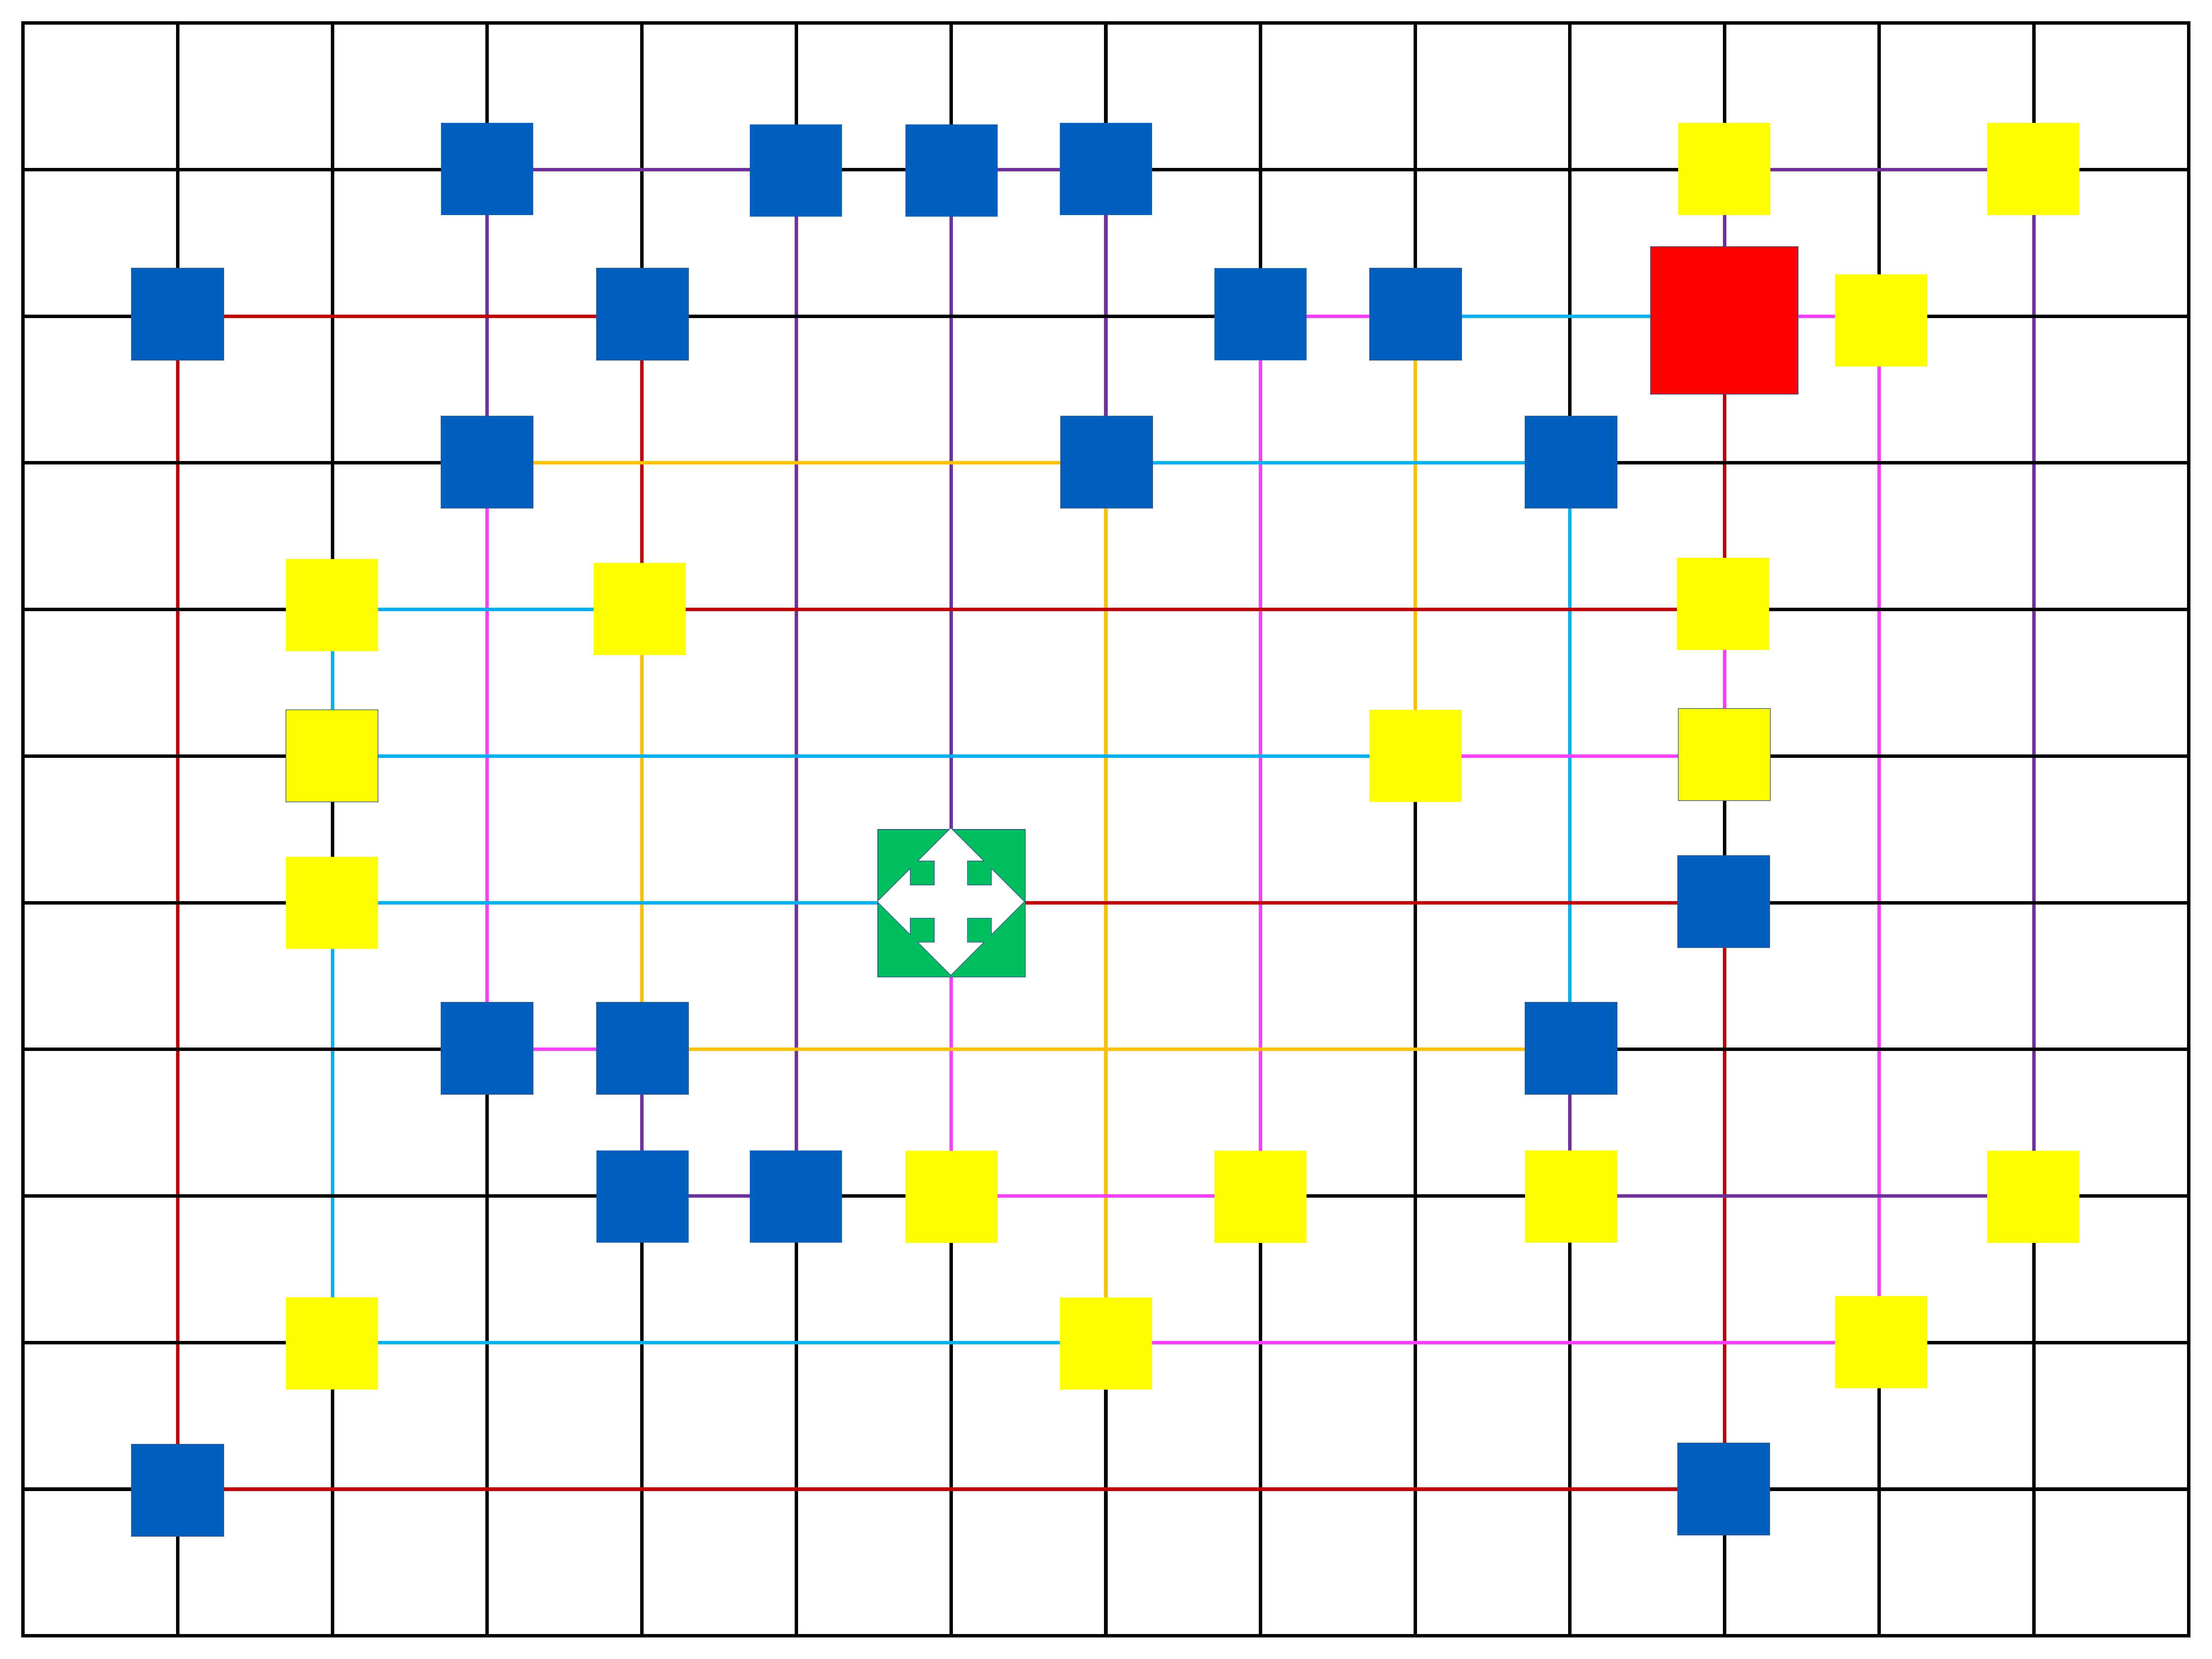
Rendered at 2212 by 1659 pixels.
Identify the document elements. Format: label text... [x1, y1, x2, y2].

table_cell [1262, 1051, 1414, 1194]
table_cell [1417, 611, 1568, 754]
table_cell [334, 611, 485, 754]
text_box [1650, 246, 1798, 395]
table_cell [1108, 464, 1259, 608]
text_box [441, 1002, 533, 1095]
text_box [1987, 1151, 2080, 1243]
table_cell [1572, 171, 1723, 315]
table_cell [334, 1198, 485, 1341]
text_box [1525, 416, 1617, 508]
table_cell [334, 1491, 485, 1634]
text_box [1677, 855, 1770, 948]
table_cell [1108, 611, 1259, 754]
table_cell [489, 318, 640, 461]
table_header [953, 25, 1104, 168]
table_cell [1726, 318, 1877, 461]
table_cell [953, 758, 1104, 901]
table_cell [334, 758, 485, 901]
table_cell [644, 464, 795, 608]
table_cell [1417, 1198, 1568, 1341]
table_cell [2036, 1051, 2187, 1194]
table_cell [1881, 905, 2032, 1048]
table_cell [1417, 1344, 1568, 1487]
text_box [1525, 1150, 1617, 1243]
table_cell [953, 1344, 1104, 1487]
table_cell [644, 1491, 795, 1634]
text_box [1987, 123, 2080, 215]
text_box [1678, 708, 1771, 801]
table_cell [1572, 1051, 1723, 1194]
text_box [593, 562, 686, 655]
table_cell [25, 611, 176, 754]
text_box [286, 559, 378, 651]
table_cell [644, 1344, 795, 1487]
table_cell [25, 1491, 176, 1634]
table_cell [489, 1051, 640, 1194]
text_box [1214, 268, 1307, 361]
text_box 3 [877, 829, 1026, 977]
text_box [1677, 1443, 1770, 1535]
table_cell [1726, 171, 1877, 315]
table_cell [1417, 171, 1568, 315]
table_cell [1726, 1198, 1877, 1341]
table_header [1726, 25, 1877, 168]
table_cell [25, 464, 176, 608]
table_cell [179, 1051, 331, 1194]
table_cell [489, 905, 640, 1048]
table_cell [334, 1344, 485, 1487]
table_cell [2036, 1198, 2187, 1341]
table_cell [334, 171, 485, 315]
text_box [1369, 709, 1462, 802]
text_box [876, 827, 1025, 976]
table_cell [644, 318, 795, 461]
table_cell [1108, 318, 1259, 461]
table_cell [644, 905, 795, 1048]
table_cell [798, 1051, 949, 1194]
table_cell [489, 1491, 640, 1634]
table_cell [25, 905, 176, 1048]
table_cell [25, 758, 176, 901]
table_cell [644, 611, 795, 754]
table_cell [2036, 905, 2187, 1048]
table_cell [489, 1198, 640, 1341]
table_cell [1726, 1344, 1877, 1487]
table_cell [1881, 1051, 2032, 1194]
table_cell [1881, 758, 2032, 901]
table_cell [798, 758, 949, 901]
table_cell [1262, 318, 1414, 461]
table_cell [644, 171, 795, 315]
table_cell [1572, 1198, 1723, 1341]
table_cell [1108, 1491, 1259, 1634]
text_box [905, 124, 998, 217]
table_cell [798, 1491, 949, 1634]
table_cell [1417, 758, 1568, 901]
table_cell [798, 905, 949, 1048]
text_box [1835, 1296, 1928, 1389]
table_cell [25, 1344, 176, 1487]
table_cell [953, 1198, 1104, 1341]
table_cell [1572, 905, 1723, 1048]
table_header [179, 25, 331, 168]
text_box [441, 416, 533, 508]
table_cell [25, 1198, 176, 1341]
table_cell [798, 171, 949, 315]
text_box [286, 709, 378, 802]
table_cell [2036, 171, 2187, 315]
table_cell [1108, 758, 1259, 901]
table_cell [1572, 1344, 1723, 1487]
text_box [1060, 416, 1153, 508]
text_box [596, 1150, 689, 1243]
table_cell [1108, 171, 1259, 315]
table_cell [953, 905, 1104, 1048]
table_cell [798, 318, 949, 461]
text_box [1678, 123, 1771, 215]
table_cell [1262, 905, 1414, 1048]
text_box [749, 1150, 842, 1243]
table_header [489, 25, 640, 168]
table_cell [1726, 611, 1877, 754]
table_header [1108, 25, 1259, 168]
table_cell [489, 171, 640, 315]
table_cell [1572, 318, 1723, 461]
table_cell [25, 1051, 176, 1194]
text_box [1677, 557, 1769, 650]
table_cell [1108, 1344, 1259, 1487]
table_cell [1726, 464, 1877, 608]
table_cell [334, 318, 485, 461]
table_cell [2036, 611, 2187, 754]
table_cell [798, 1198, 949, 1341]
table_cell [953, 318, 1104, 461]
table_cell [953, 171, 1104, 315]
table_cell [1262, 1198, 1414, 1341]
table_cell [1881, 611, 2032, 754]
text_box [131, 1444, 224, 1537]
table_cell [644, 1051, 795, 1194]
table_cell [953, 464, 1104, 608]
table_cell [489, 611, 640, 754]
table_cell [1108, 1051, 1259, 1194]
table_cell [1262, 1491, 1414, 1634]
text_box [441, 123, 533, 215]
table_header [1262, 25, 1414, 168]
table_cell [1726, 1491, 1877, 1634]
table_cell [1262, 171, 1414, 315]
text_box [286, 856, 378, 949]
table_cell [334, 905, 485, 1048]
table_cell [1726, 758, 1877, 901]
table_cell [1881, 1491, 2032, 1634]
table_cell [2036, 758, 2187, 901]
table_cell [1881, 1198, 2032, 1341]
table_cell [953, 1051, 1104, 1194]
table_cell [1881, 318, 2032, 461]
table_header [1417, 25, 1568, 168]
table_cell [1417, 464, 1568, 608]
text_box [905, 1151, 998, 1243]
table_cell [1881, 464, 2032, 608]
table_cell [25, 318, 176, 461]
table_cell [798, 1344, 949, 1487]
table_cell [1417, 318, 1568, 461]
table_cell [644, 1198, 795, 1341]
text_box [1060, 123, 1152, 215]
table_cell [179, 1491, 331, 1634]
text_box [596, 1002, 689, 1095]
text_box [286, 1297, 378, 1390]
table_header [2036, 25, 2187, 168]
table_cell [1108, 905, 1259, 1048]
table_cell [953, 611, 1104, 754]
table_cell [1726, 905, 1877, 1048]
table_cell [179, 905, 331, 1048]
table_cell [1572, 758, 1723, 901]
table_cell [179, 611, 331, 754]
table_header [25, 25, 176, 168]
text_box [1214, 1151, 1307, 1243]
text_box [1369, 268, 1462, 361]
text_box [131, 268, 224, 361]
table_cell [1262, 611, 1414, 754]
table_cell [1417, 905, 1568, 1048]
table_header [798, 25, 949, 168]
table_header [334, 25, 485, 168]
table_cell [25, 171, 176, 315]
table_header [1572, 25, 1723, 168]
table_cell [334, 464, 485, 608]
table_cell [179, 171, 331, 315]
table_cell [489, 464, 640, 608]
table_cell [179, 758, 331, 901]
table_cell [179, 1344, 331, 1487]
table_cell [489, 1344, 640, 1487]
table_cell [644, 758, 795, 901]
text_box [1525, 1002, 1617, 1095]
table_header [644, 25, 795, 168]
table_cell [489, 758, 640, 901]
table_cell [1572, 1491, 1723, 1634]
table_cell [1108, 1198, 1259, 1341]
table_cell [1572, 611, 1723, 754]
table_cell [2036, 318, 2187, 461]
table_cell [2036, 1491, 2187, 1634]
table_cell [1881, 171, 2032, 315]
table_cell [953, 1491, 1104, 1634]
table_cell [2036, 464, 2187, 608]
table_cell [1262, 464, 1414, 608]
table_cell [2036, 1344, 2187, 1487]
table_header [1881, 25, 2032, 168]
text_box [1060, 1297, 1152, 1390]
text_box [749, 124, 842, 217]
text_box [1835, 274, 1928, 367]
table_cell [1262, 1344, 1414, 1487]
text_box [596, 268, 689, 361]
table_cell [1417, 1051, 1568, 1194]
table_cell [334, 1051, 485, 1194]
table_cell [1572, 464, 1723, 608]
table_cell [1262, 758, 1414, 901]
table_cell [1881, 1344, 2032, 1487]
table_cell [1417, 1491, 1568, 1634]
table_cell [179, 464, 331, 608]
table_cell [1726, 1051, 1877, 1194]
table_cell [798, 464, 949, 608]
table_cell [179, 318, 331, 461]
table_cell [179, 1198, 331, 1341]
table_cell [798, 611, 949, 754]
